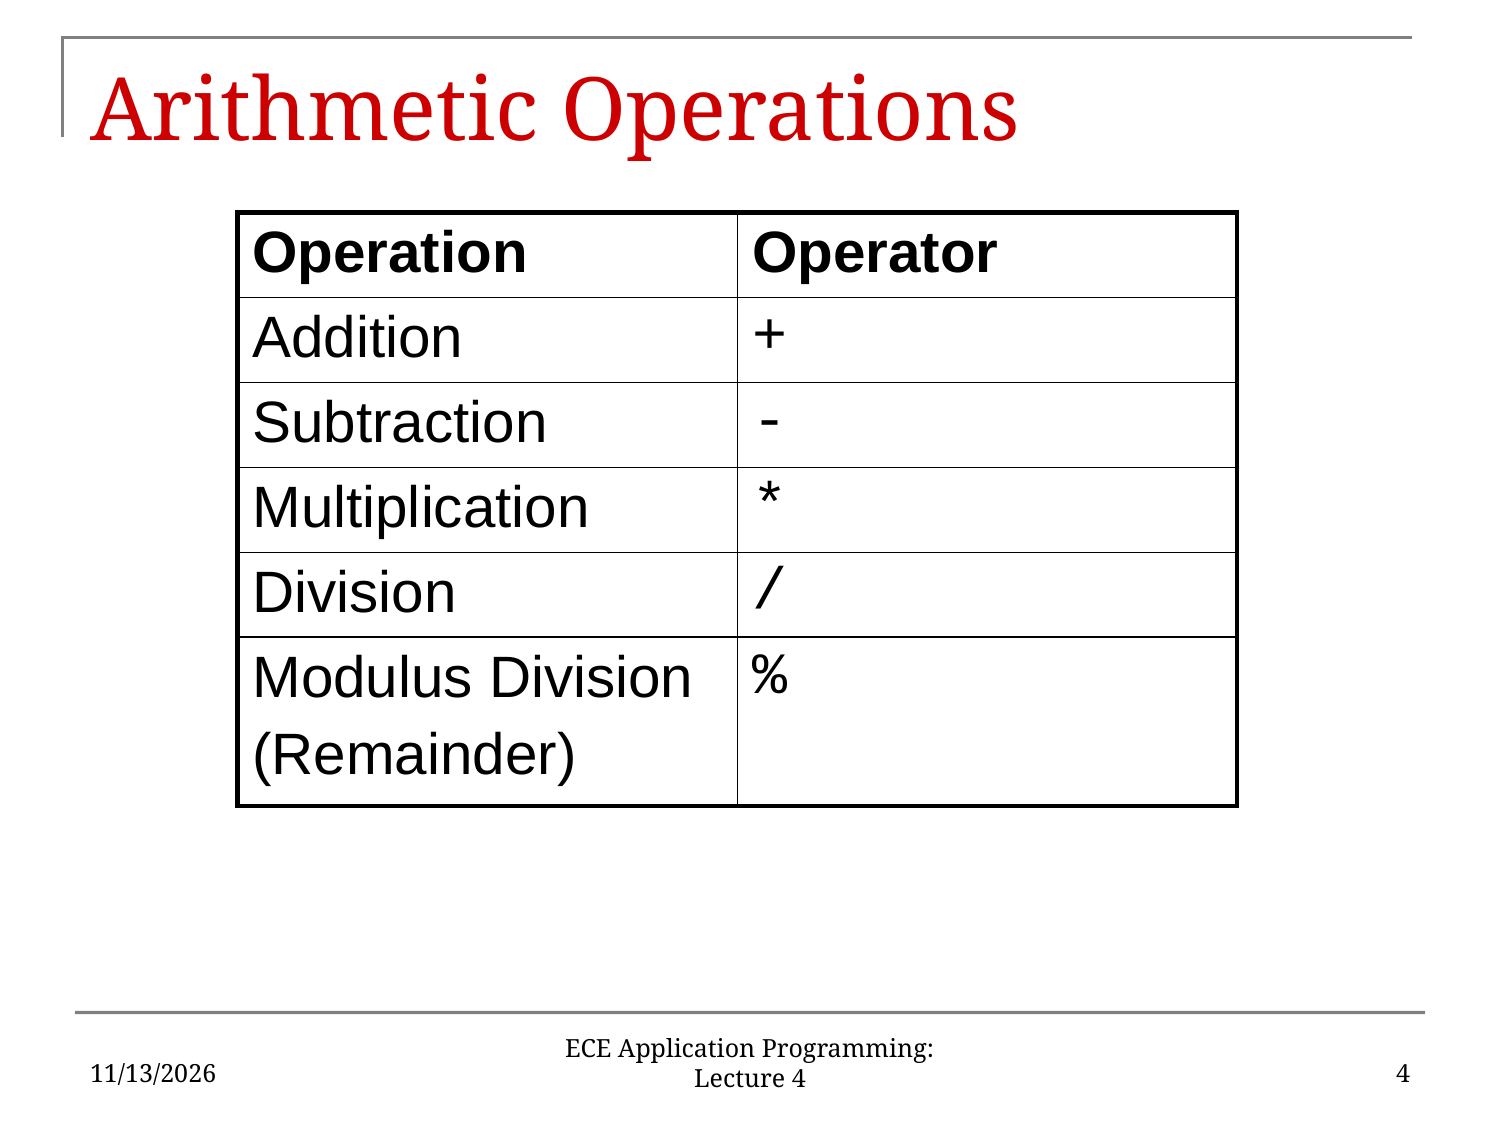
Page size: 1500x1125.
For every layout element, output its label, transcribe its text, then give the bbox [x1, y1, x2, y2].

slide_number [74, 1023, 426, 1100]
title Arithmetic Operations [75, 45, 1425, 163]
table_cell * [738, 468, 1235, 552]
table_cell Subtraction [240, 383, 737, 467]
table_header Operation [240, 215, 737, 297]
footer ECE Application Programming: Lecture 4 [512, 1024, 988, 1101]
table_cell Addition [240, 298, 737, 382]
table_cell % [738, 638, 1235, 804]
table_header Operator [738, 215, 1235, 297]
slide_number 4 [1074, 1023, 1426, 1100]
table_cell + [738, 298, 1235, 382]
table_cell Modulus Division (Remainder) [240, 638, 737, 804]
table_cell Division [240, 553, 737, 636]
table_cell Multiplication [240, 468, 737, 552]
table_cell - [738, 383, 1235, 467]
table_cell / [738, 553, 1235, 636]
